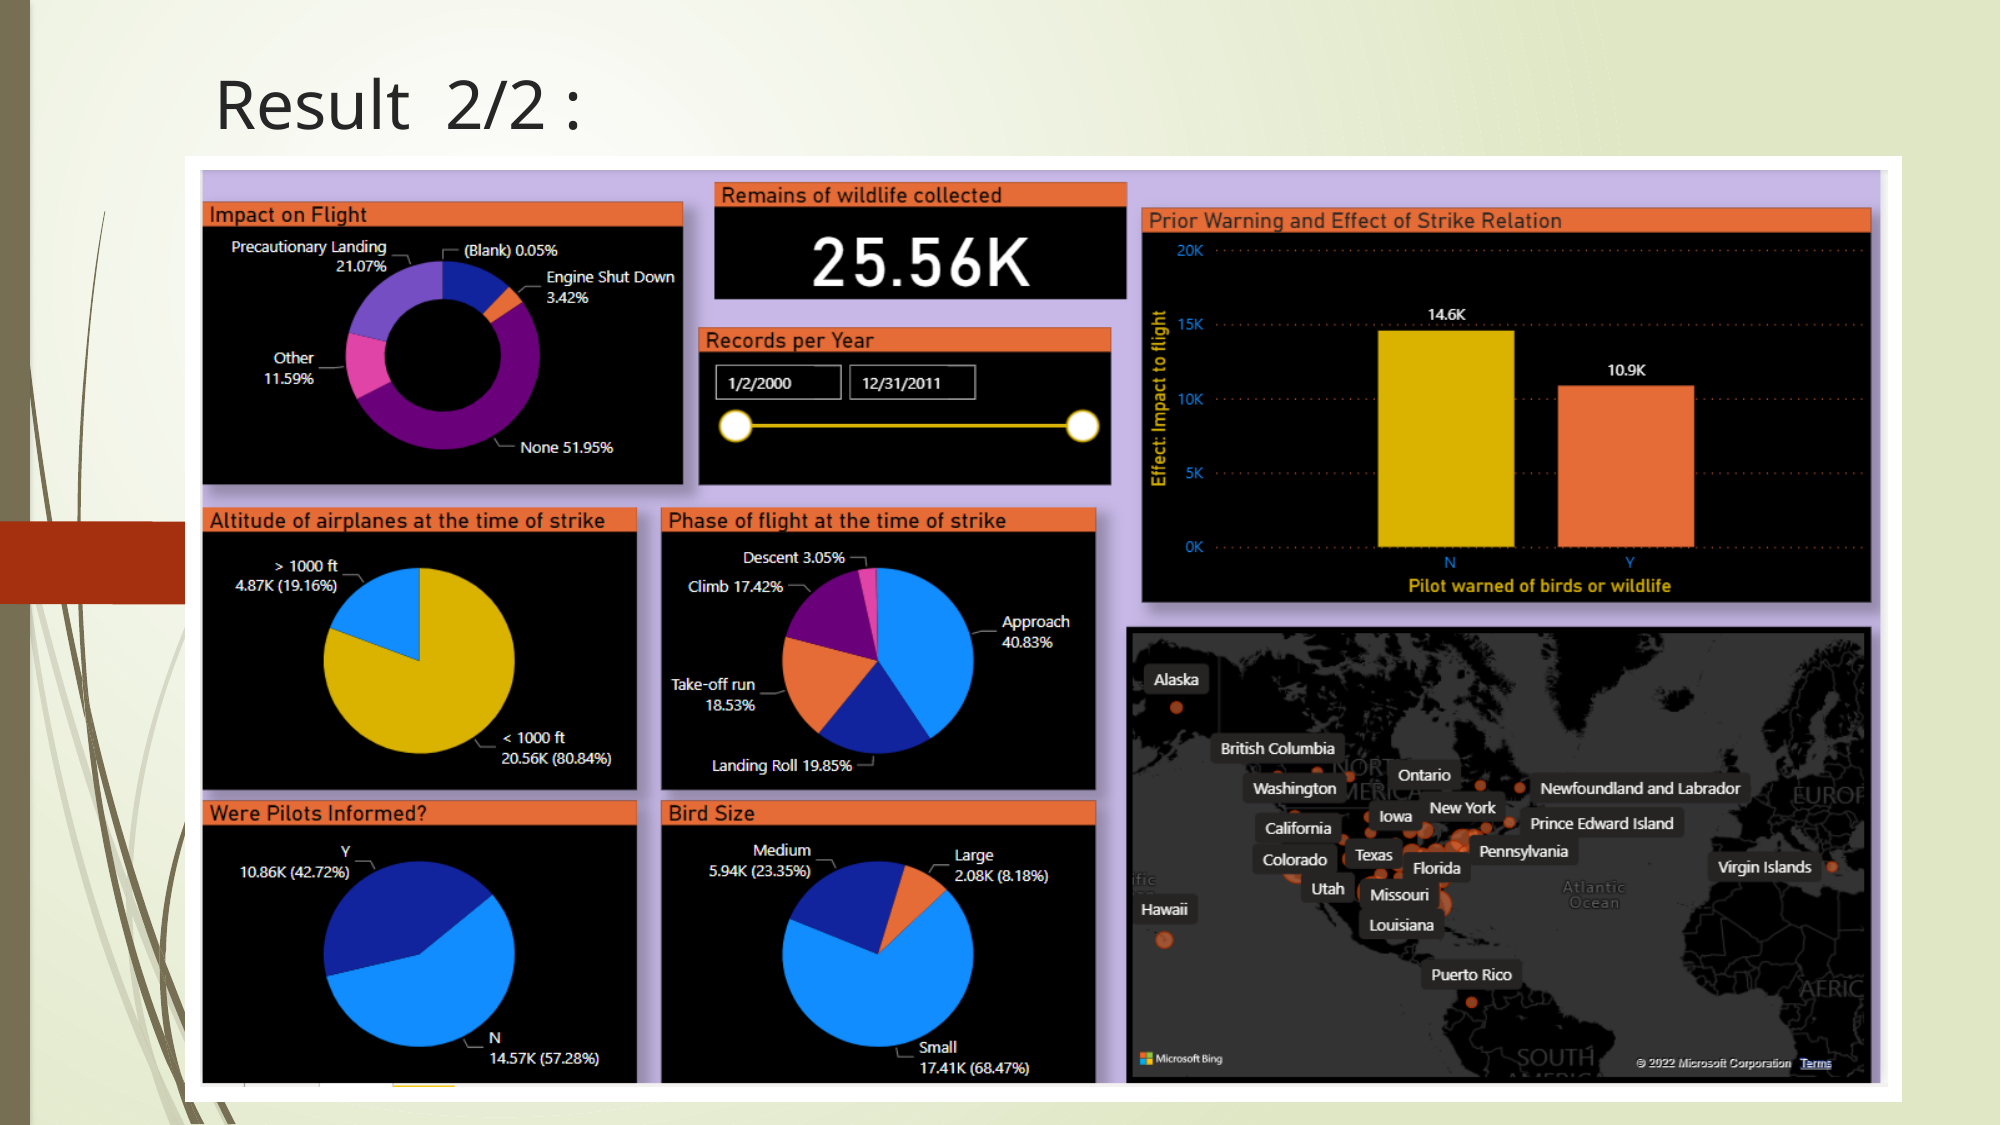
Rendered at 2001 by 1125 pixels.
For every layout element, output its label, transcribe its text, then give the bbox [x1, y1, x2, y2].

title Result 2/2 : [199, 54, 1165, 151]
picture [199, 169, 1888, 1088]
